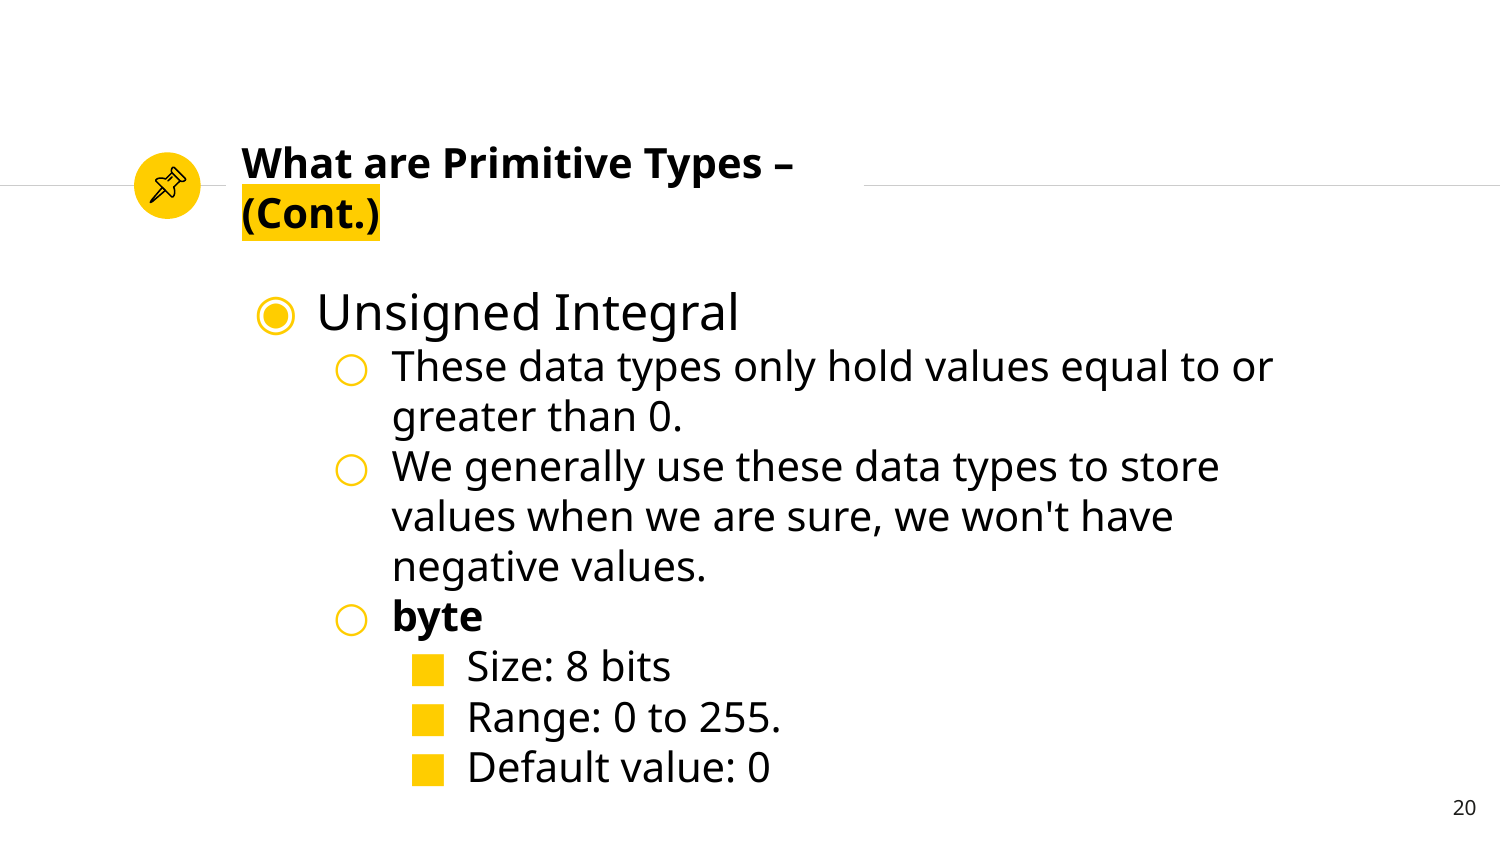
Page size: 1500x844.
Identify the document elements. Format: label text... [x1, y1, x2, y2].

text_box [150, 166, 186, 203]
slide_number 20 [1401, 779, 1492, 844]
title What are Primitive Types – (Cont.) [226, 151, 863, 223]
list Unsigned Integral These data types only hold values equal to or greater than 0. We generally use these data types to store values when we are sure, we won't have negative values. byte Size: 8 bits Range: 0 to 255. Default value: 0 [226, 265, 1344, 776]
